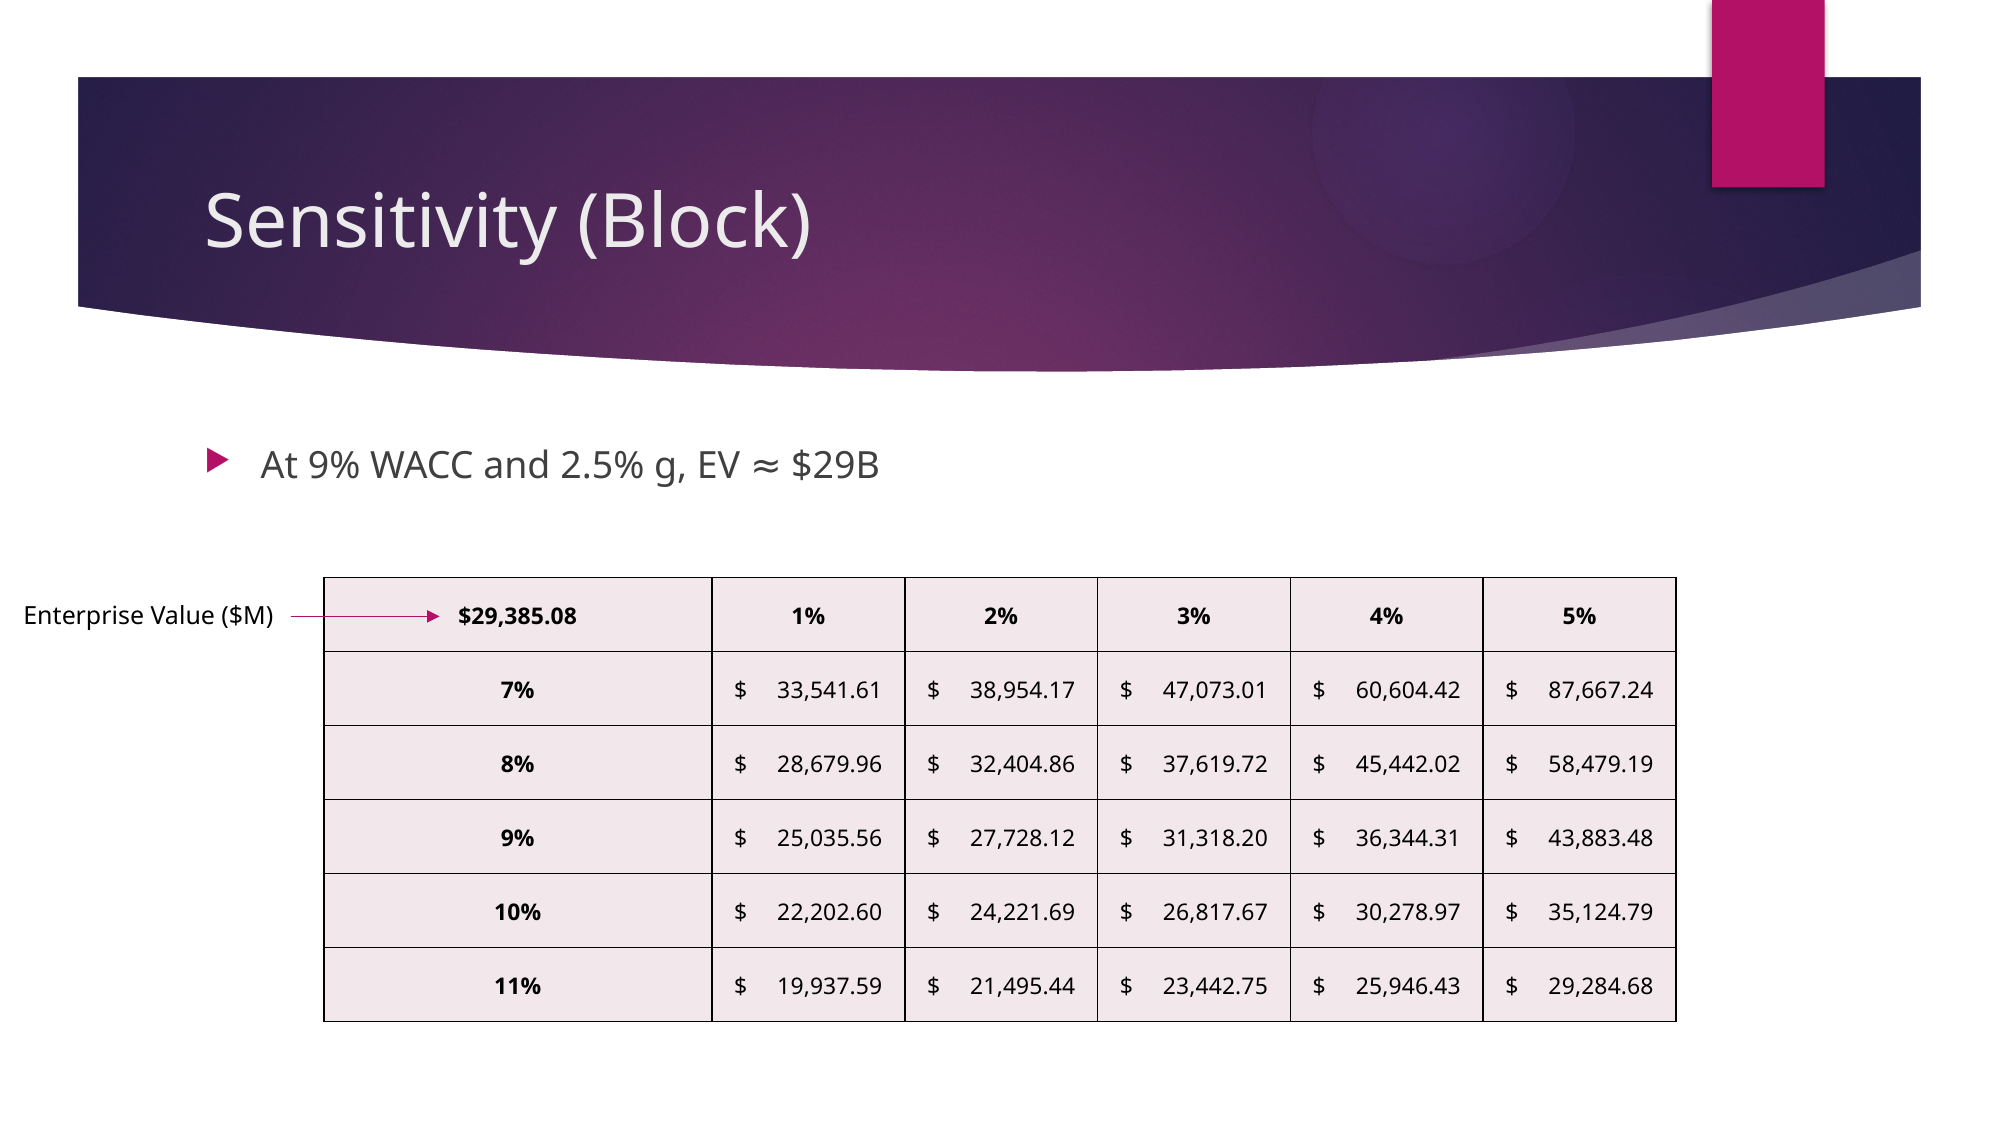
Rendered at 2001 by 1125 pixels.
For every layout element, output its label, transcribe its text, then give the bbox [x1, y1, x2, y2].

table_cell $ 29,284.68 [1484, 948, 1675, 1021]
table_cell $ 87,667.24 [1484, 652, 1675, 725]
table_cell $ 22,202.60 [713, 874, 904, 947]
table_header 5% [1484, 578, 1675, 651]
table_cell $ 21,495.44 [906, 948, 1097, 1021]
table_cell 10% [325, 874, 711, 947]
table_cell $ 37,619.72 [1098, 726, 1290, 799]
text_box Enterprise Value ($M) [8, 591, 321, 637]
table_cell $ 47,073.01 [1098, 652, 1290, 725]
table_cell $ 35,124.79 [1484, 874, 1675, 947]
table_cell $ 27,728.12 [906, 800, 1097, 873]
table_cell $ 45,442.02 [1291, 726, 1482, 799]
table_cell $ 25,946.43 [1291, 948, 1482, 1021]
table_cell $ 25,035.56 [713, 800, 904, 873]
table_cell $ 24,221.69 [906, 874, 1097, 947]
table_cell $ 36,344.31 [1291, 800, 1482, 873]
table_cell 7% [325, 652, 711, 725]
table_header 4% [1291, 578, 1482, 651]
table_header 3% [1098, 578, 1290, 651]
table_cell $ 33,541.61 [713, 652, 904, 725]
title Sensitivity (Block) [189, 159, 1627, 276]
table_cell $ 28,679.96 [713, 726, 904, 799]
table_cell $ 60,604.42 [1291, 652, 1482, 725]
table_cell $ 32,404.86 [906, 726, 1097, 799]
table_cell $ 23,442.75 [1098, 948, 1290, 1021]
table_cell 9% [325, 800, 711, 873]
table_header 1% [713, 578, 904, 651]
table_cell $ 26,817.67 [1098, 874, 1290, 947]
list At 9% WACC and 2.5% g, EV ≈ $29B [189, 433, 938, 507]
table_cell 8% [325, 726, 711, 799]
table_cell $ 58,479.19 [1484, 726, 1675, 799]
table_cell $ 30,278.97 [1291, 874, 1482, 947]
table_header 2% [906, 578, 1097, 651]
table_cell $ 38,954.17 [906, 652, 1097, 725]
table_cell 11% [325, 948, 711, 1021]
table_cell $ 31,318.20 [1098, 800, 1290, 873]
table_header $29,385.08 [325, 578, 711, 651]
table_cell $ 43,883.48 [1484, 800, 1675, 873]
table_cell $ 19,937.59 [713, 948, 904, 1021]
